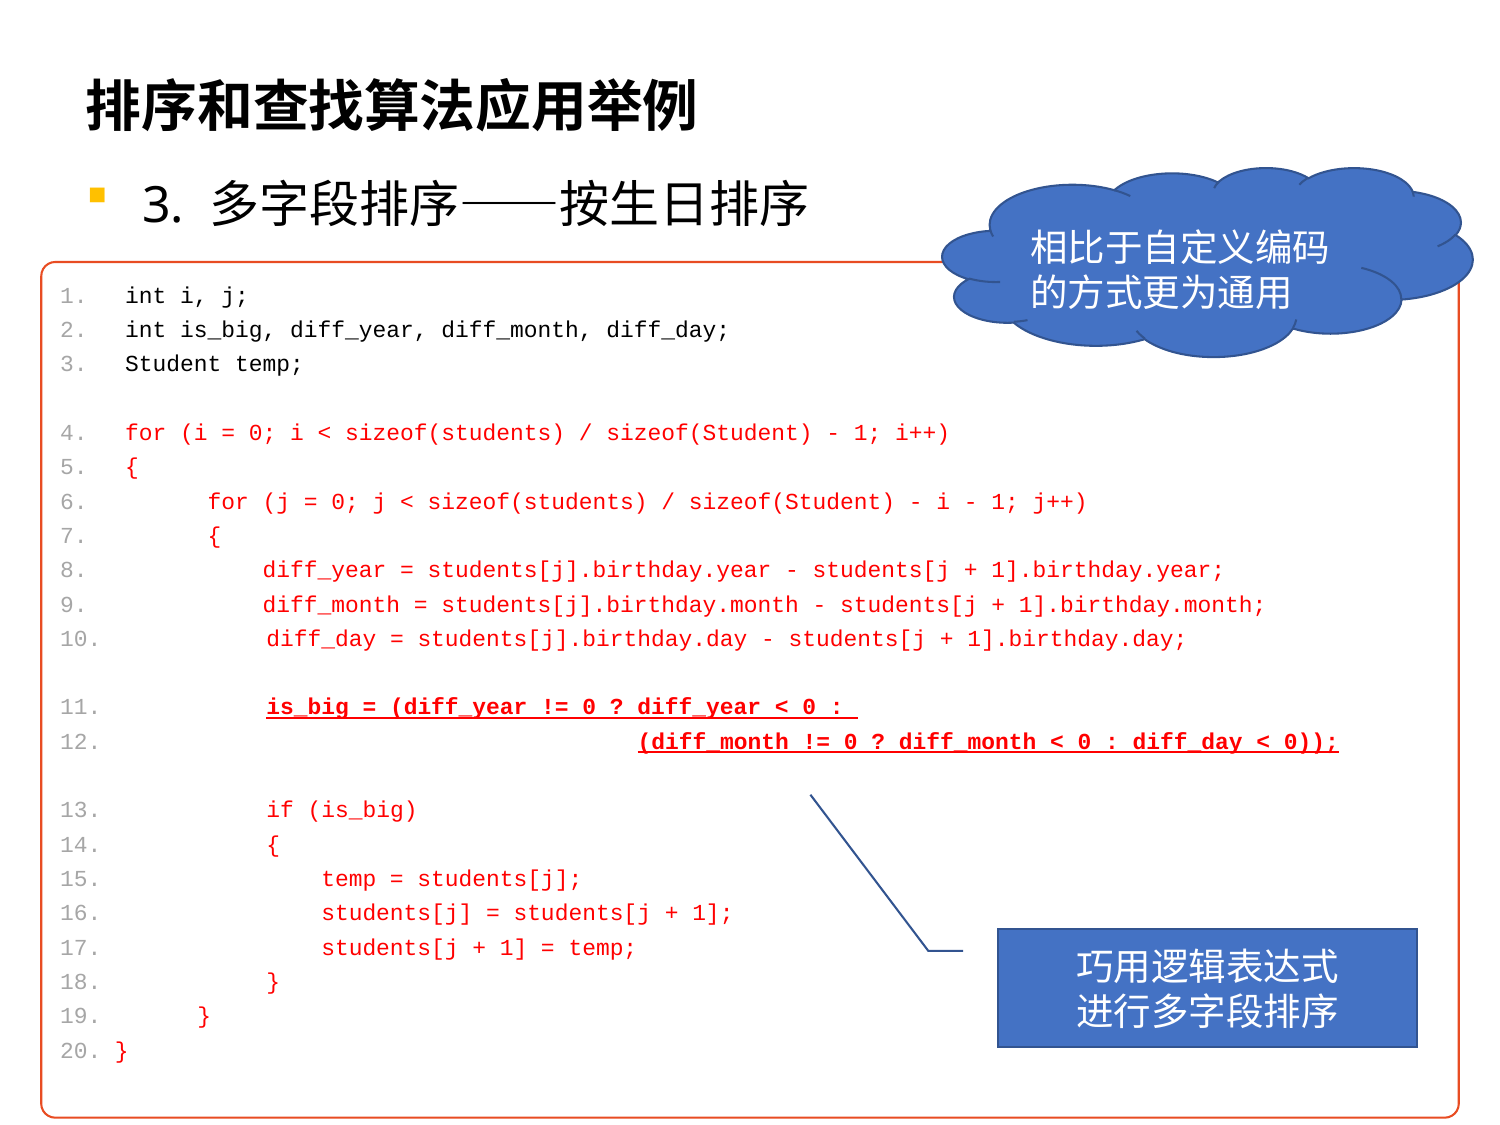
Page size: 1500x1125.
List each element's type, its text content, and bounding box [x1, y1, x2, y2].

list 3. 多字段排序——按生日排序 [70, 164, 1430, 262]
text_box 巧用逻辑表达式 进行多字段排序 [809, 794, 964, 952]
title 排序和查找算法应用举例 [70, 70, 1421, 147]
text_box 相比于自定义编码的方式更为通用 [941, 167, 1474, 359]
text_box int i, j; int is_big, diff_year, diff_month, diff_day; Student temp; for (i = 0; i < sizeof(students) / sizeof(Student) - 1; i++) { for (j = 0; j < sizeof(students) / sizeof(Student) - i - 1; j++) { diff_year = students[j].birthday.year - students[j + 1].birthday.year; diff_month = students[j].birthday.month - students[j + 1].birthday.month; diff_day = students[j].birthday.day - students[j + 1].birthday.day; is_big = (diff_year != 0 ? diff_year < 0 : (diff_month != 0 ? diff_month < 0 : diff_day < 0)); if (is_big) { temp = students[j]; students[j] = students[j + 1]; students[j + 1] = temp; } } } [41, 261, 1459, 1118]
text_box 巧用逻辑表达式 进行多字段排序 [997, 928, 1418, 1048]
